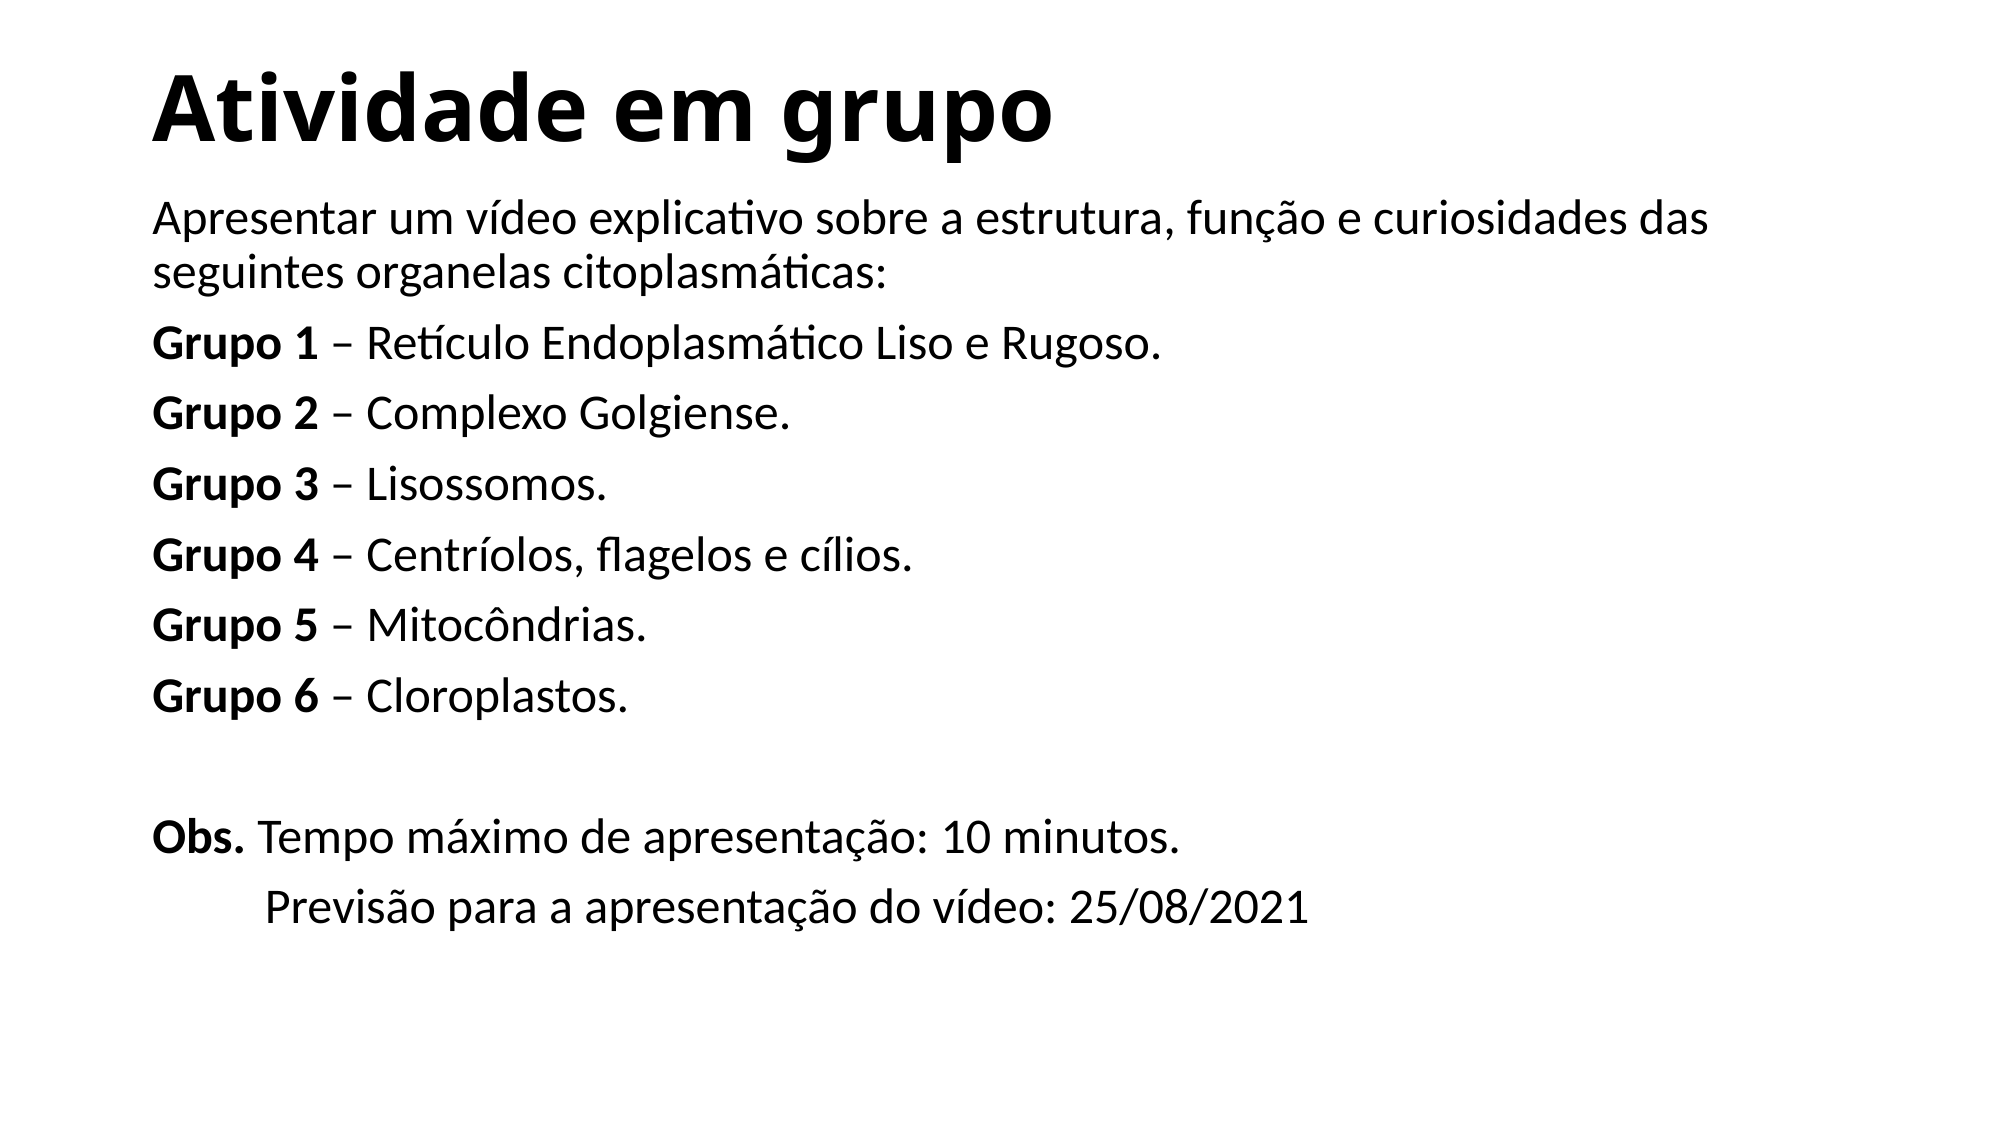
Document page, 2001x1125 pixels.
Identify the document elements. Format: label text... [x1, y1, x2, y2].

title Atividade em grupo [137, 59, 1863, 163]
list Apresentar um vídeo explicativo sobre a estrutura, função e curiosidades das seguintes organelas citoplasmáticas: Grupo 1 – Retículo Endoplasmático Liso e Rugoso. Grupo 2 – Complexo Golgiense. Grupo 3 – Lisossomos. Grupo 4 – Centríolos, flagelos e cílios. Grupo 5 – Mitocôndrias. Grupo 6 – Cloroplastos. Obs. Tempo máximo de apresentação: 10 minutos. Previsão para a apresentação do vídeo: 25/08/2021 [137, 184, 1863, 1014]
